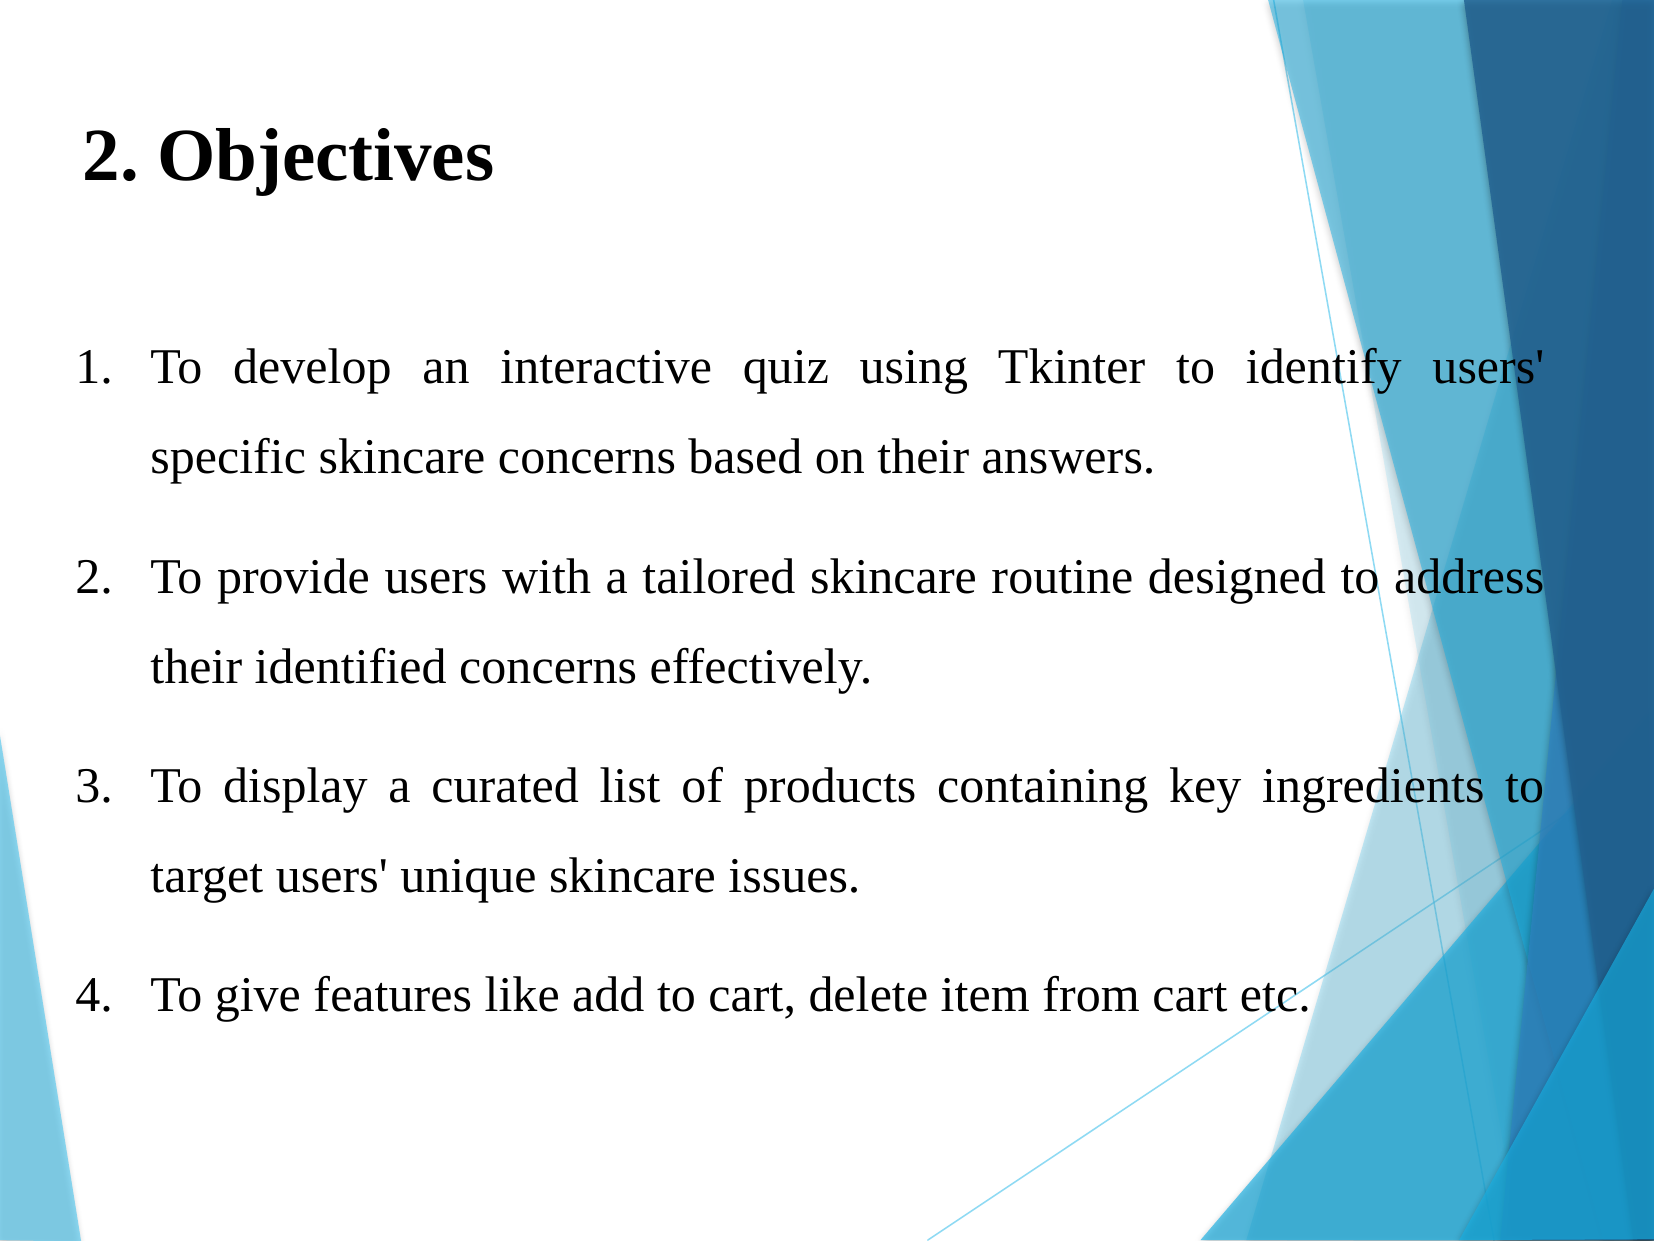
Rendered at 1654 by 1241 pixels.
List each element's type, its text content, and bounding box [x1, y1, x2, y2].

text_box 2. Objectives [82, 49, 1571, 257]
text_box To develop an interactive quiz using Tkinter to identify users' specific skincare concerns based on their answers. To provide users with a tailored skincare routine designed to address their identified concerns effectively. To display a curated list of products containing key ingredients to target users' unique skincare issues. To give features like add to cart, delete item from cart etc. [57, 210, 1546, 1030]
